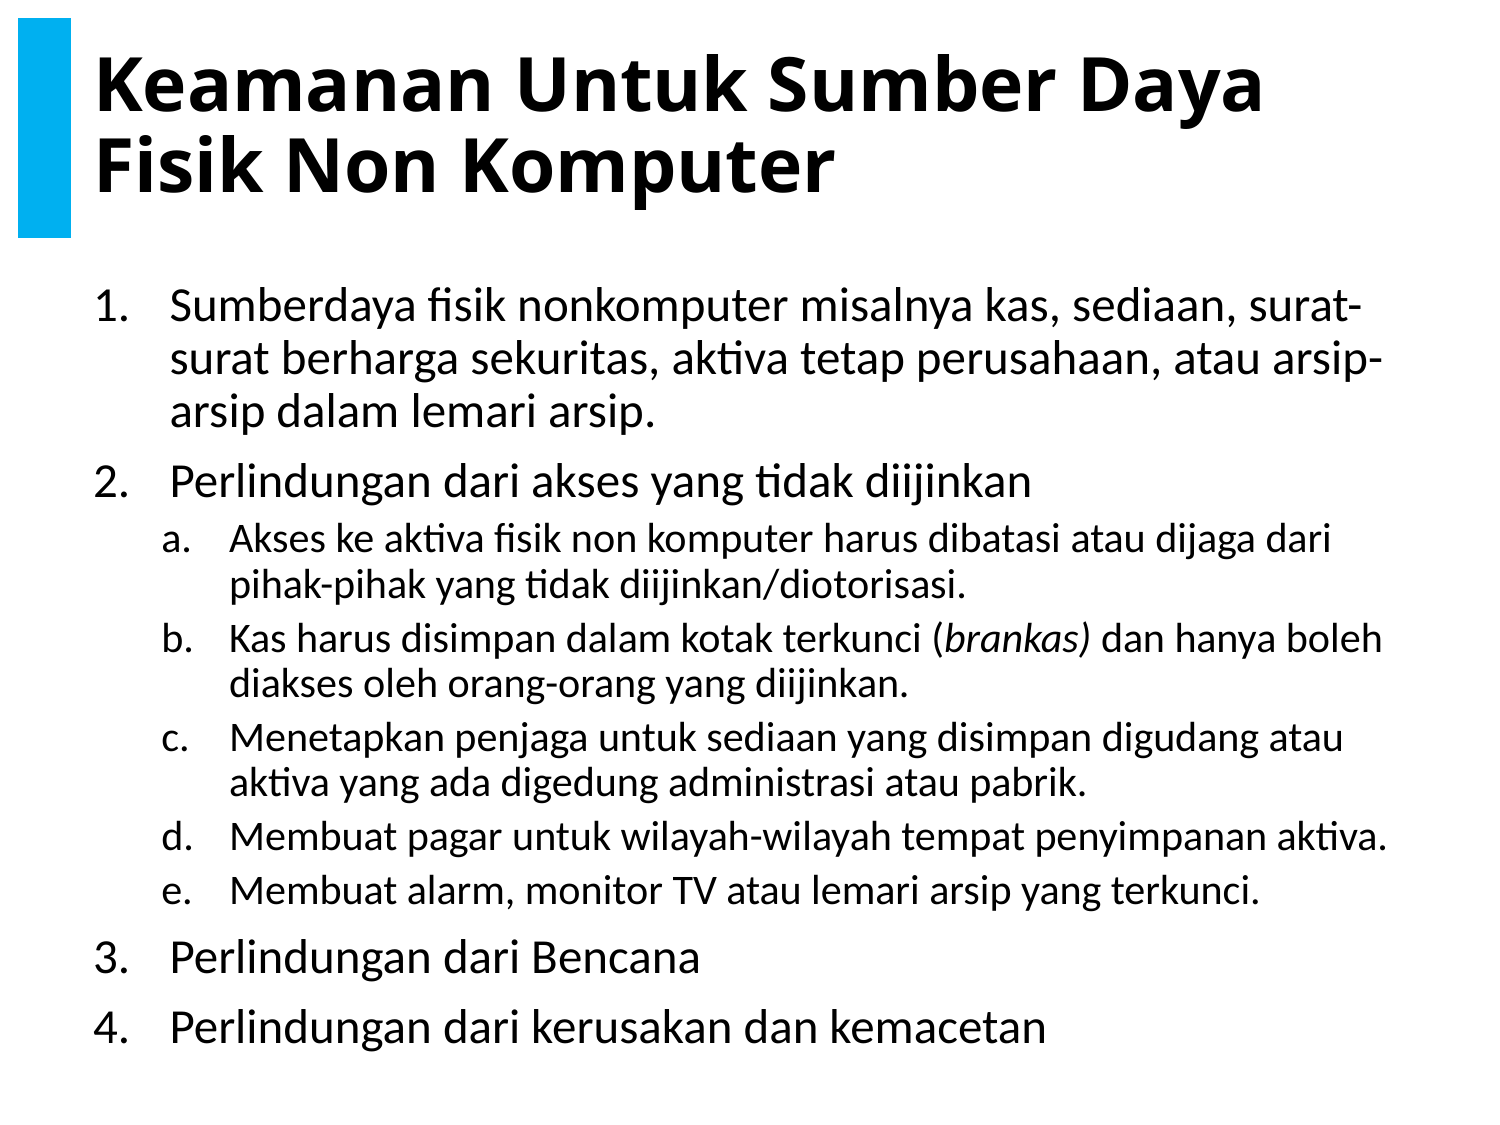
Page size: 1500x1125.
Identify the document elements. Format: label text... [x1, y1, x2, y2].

list Sumberdaya fisik nonkomputer misalnya kas, sediaan, surat-surat berharga sekuritas, aktiva tetap perusahaan, atau arsip-arsip dalam lemari arsip. Perlindungan dari akses yang tidak diijinkan Akses ke aktiva fisik non komputer harus dibatasi atau dijaga dari pihak-pihak yang tidak diijinkan/diotorisasi. Kas harus disimpan dalam kotak terkunci (brankas) dan hanya boleh diakses oleh orang-orang yang diijinkan. Menetapkan penjaga untuk sediaan yang disimpan digudang atau aktiva yang ada digedung administrasi atau pabrik. Membuat pagar untuk wilayah-wilayah tempat penyimpanan aktiva. Membuat alarm, monitor TV atau lemari arsip yang terkunci. Perlindungan dari Bencana Perlindungan dari kerusakan dan kemacetan [78, 272, 1443, 1070]
title Keamanan Untuk Sumber Daya Fisik Non Komputer [78, 19, 1443, 237]
